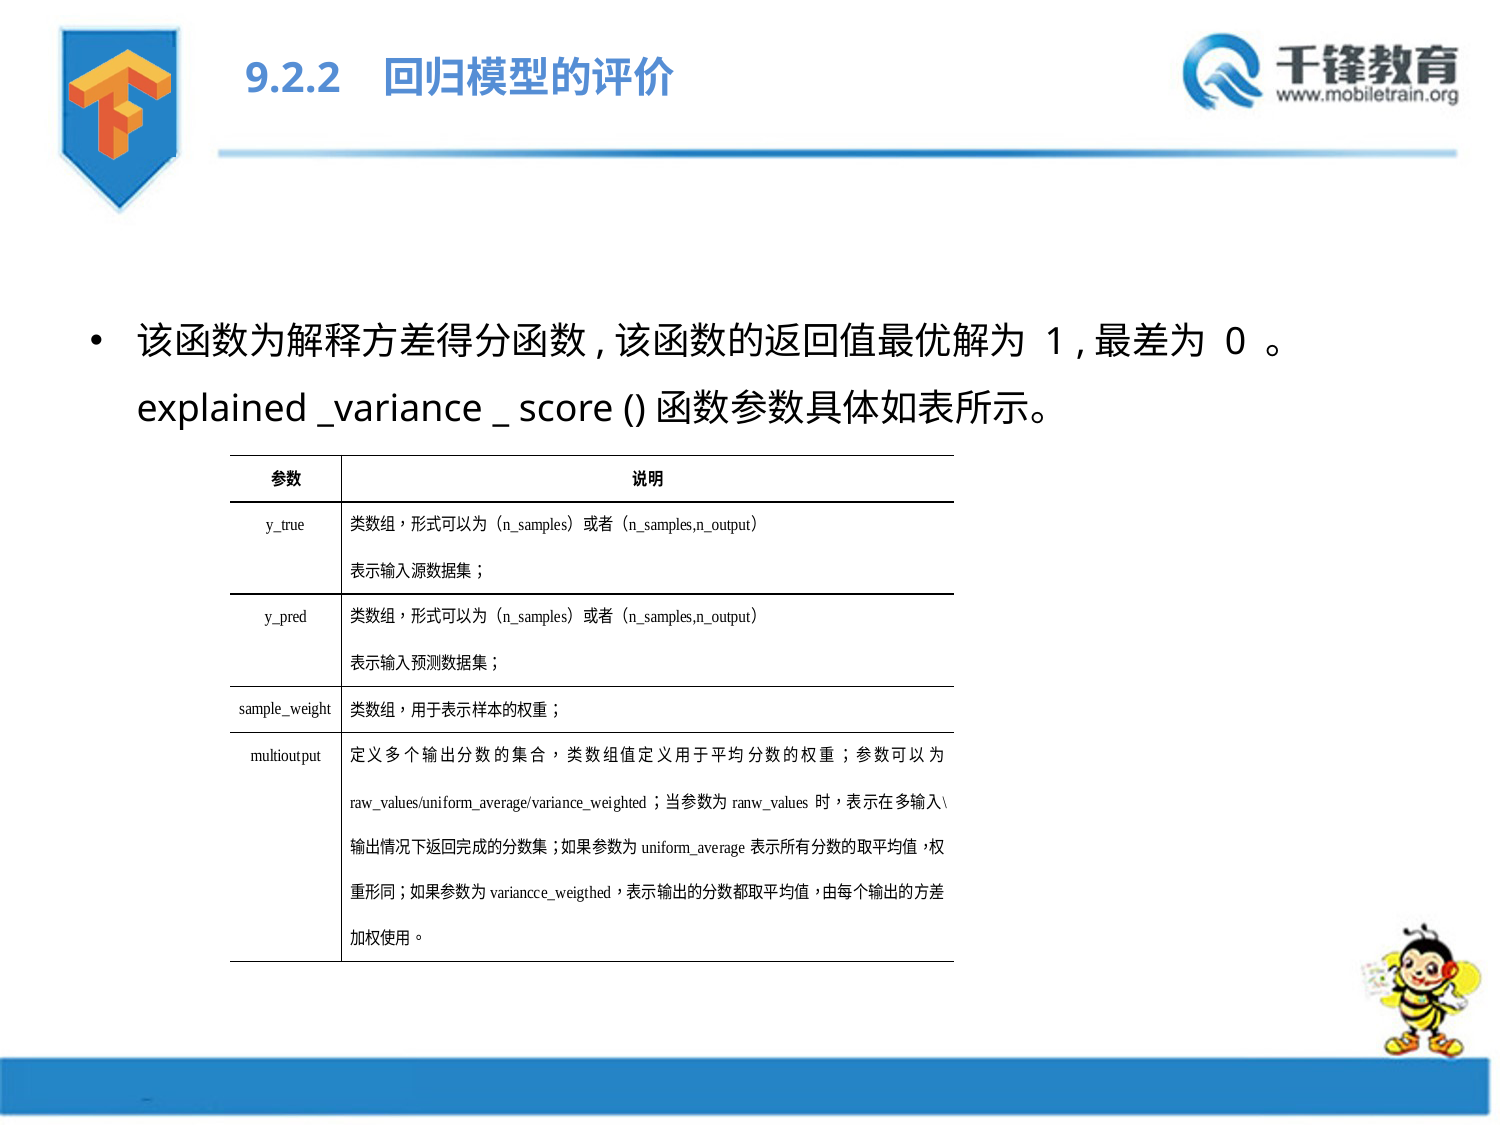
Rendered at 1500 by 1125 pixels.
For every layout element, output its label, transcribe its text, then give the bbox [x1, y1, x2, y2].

text_box 9.2.2 回归模型的评价 [230, 29, 1069, 122]
text_box 该函数为解释方差得分函数,该函数的返回值最优解为 1 ,最差为 0 。 explained _variance _ score ()函数参数具体如表所示。 [0, 286, 1500, 437]
picture [0, 0, 1500, 286]
picture [0, 437, 1500, 1125]
